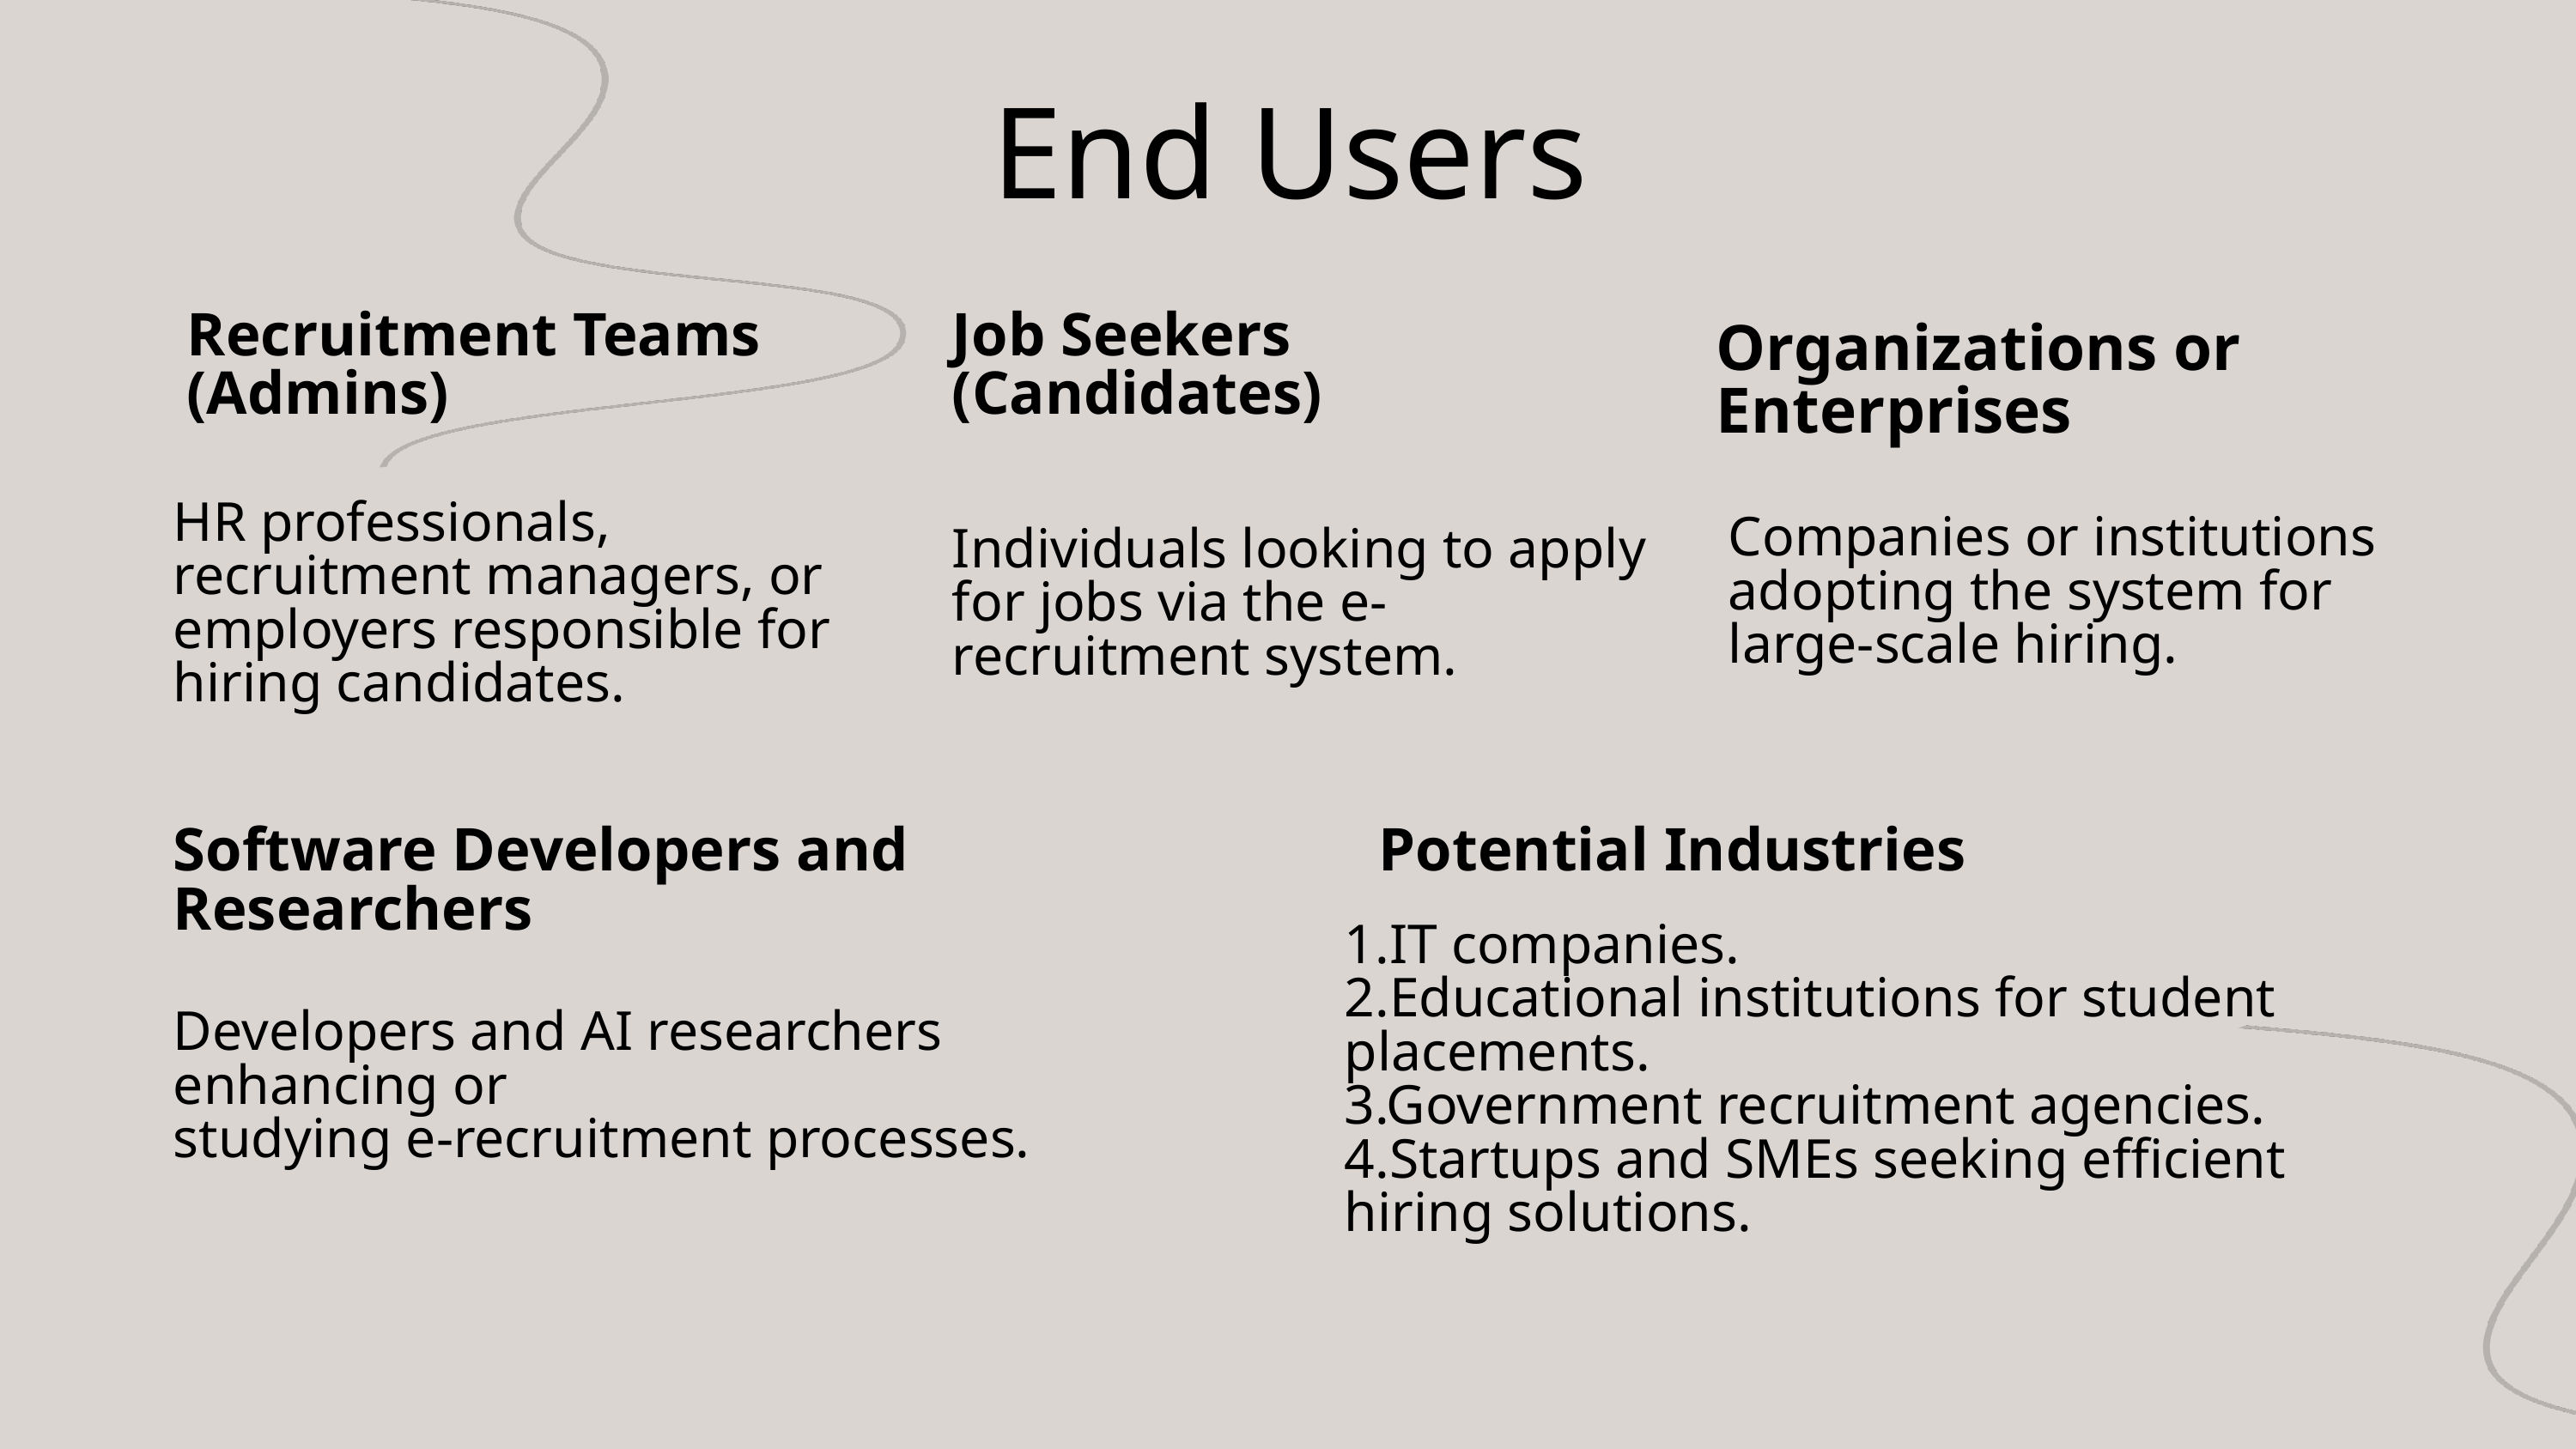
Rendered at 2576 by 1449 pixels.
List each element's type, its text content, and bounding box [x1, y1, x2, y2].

text_box HR professionals, recruitment managers, or employers responsible for hiring candidates. [173, 498, 873, 713]
text_box End Users [465, 98, 2114, 225]
text_box Job Seekers (Candidates) [952, 308, 1436, 427]
text_box [1852, 904, 2576, 1449]
text_box Recruitment Teams (Admins) [186, 308, 820, 427]
text_box Organizations or Enterprises [1716, 320, 2244, 446]
text_box Developers and AI researchers enhancing or studying e-recruitment processes. [173, 1007, 1104, 1169]
text_box Potential Industries [1324, 823, 2021, 883]
text_box Companies or institutions adopting the system for large-scale hiring. [1728, 512, 2412, 674]
text_box 1.IT companies. 2.Educational institutions for student placements. 3.Government recruitment agencies. 4.Startups and SMEs seeking efficient hiring solutions. [1344, 920, 2412, 1350]
text_box Software Developers and Researchers [173, 823, 952, 942]
text_box [0, 0, 913, 487]
text_box Individuals looking to apply for jobs via the e-recruitment system. [951, 524, 1649, 686]
